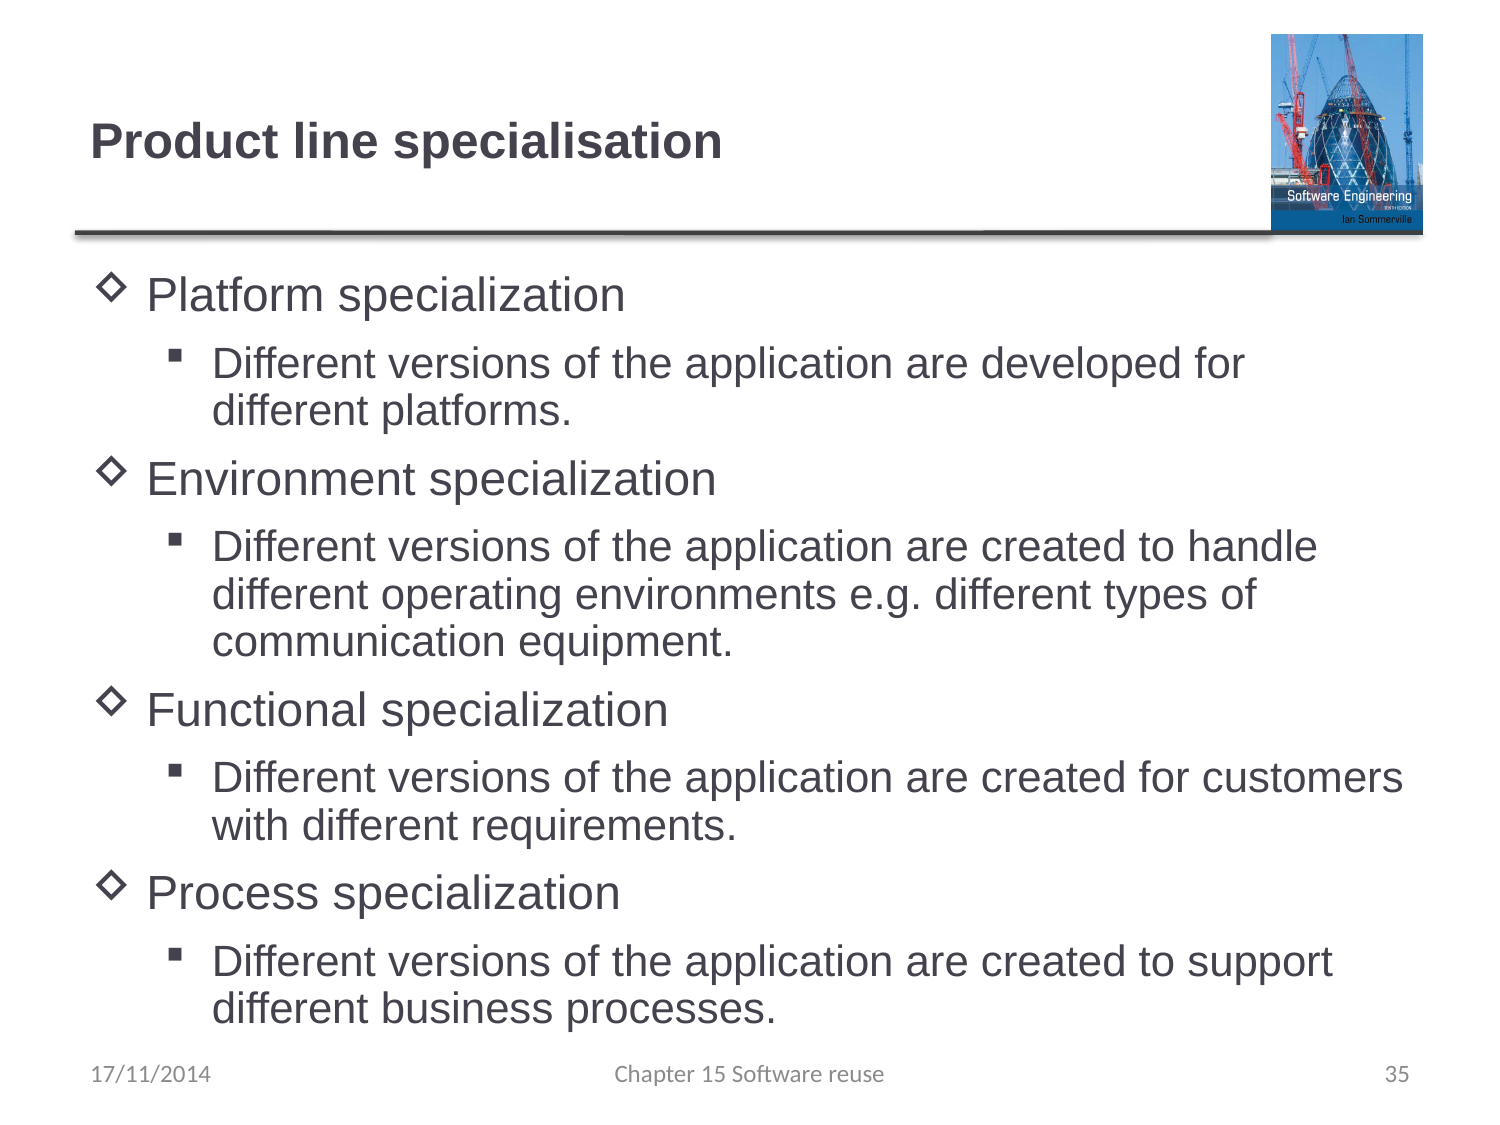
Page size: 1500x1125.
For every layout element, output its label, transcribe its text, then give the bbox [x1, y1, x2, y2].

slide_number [75, 1042, 425, 1103]
slide_number 35 [1074, 1042, 1425, 1103]
title Product line specialisation [74, 44, 1272, 233]
footer Chapter 15 Software reuse [512, 1042, 988, 1103]
picture [1271, 34, 1423, 230]
list Platform specialization Different versions of the application are developed for different platforms. Environment specialization Different versions of the application are created to handle different operating environments e.g. different types of communication equipment. Functional specialization Different versions of the application are created for customers with different requirements. Process specialization Different versions of the application are created to support different business processes. [75, 262, 1425, 1005]
